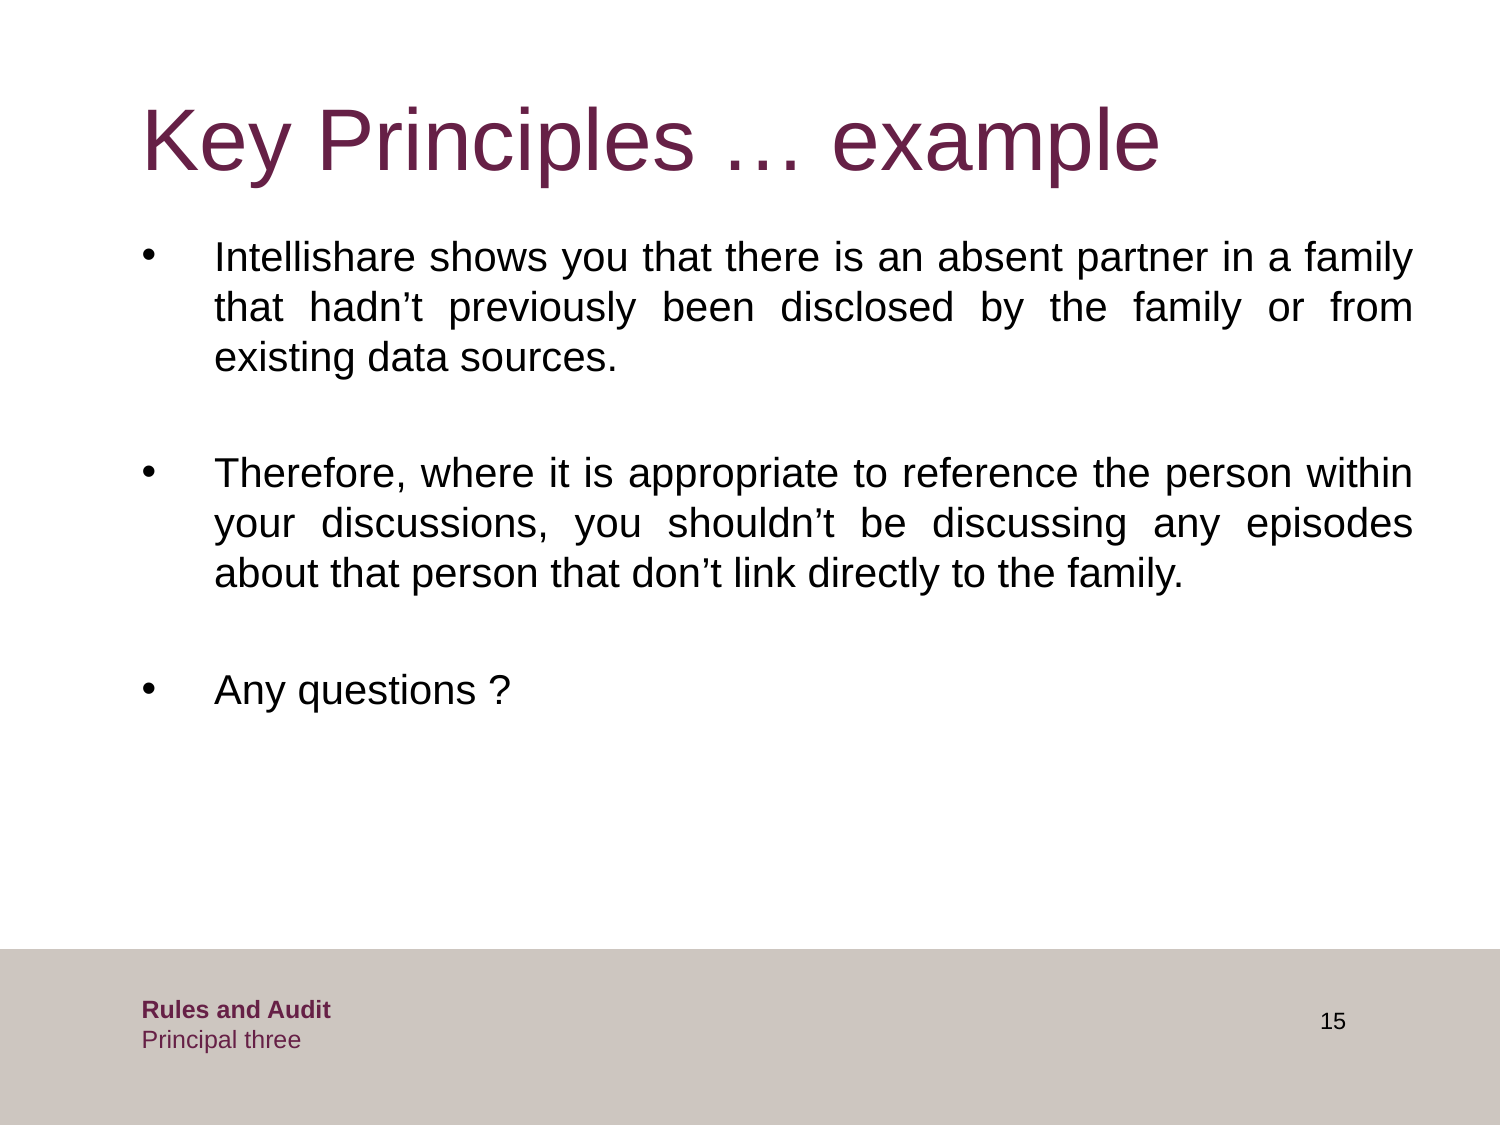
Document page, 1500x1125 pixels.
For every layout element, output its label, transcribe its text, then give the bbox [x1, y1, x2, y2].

title Key Principles … example [141, 82, 1353, 204]
slide_number 15 [995, 1005, 1347, 1035]
text_box Rules and Audit Principal three [141, 993, 617, 1054]
list Intellishare shows you that there is an absent partner in a family that hadn’t previously been disclosed by the family or from existing data sources. Therefore, where it is appropriate to reference the person within your discussions, you shouldn’t be discussing any episodes about that person that don’t link directly to the family. Any questions ? [141, 228, 1415, 906]
